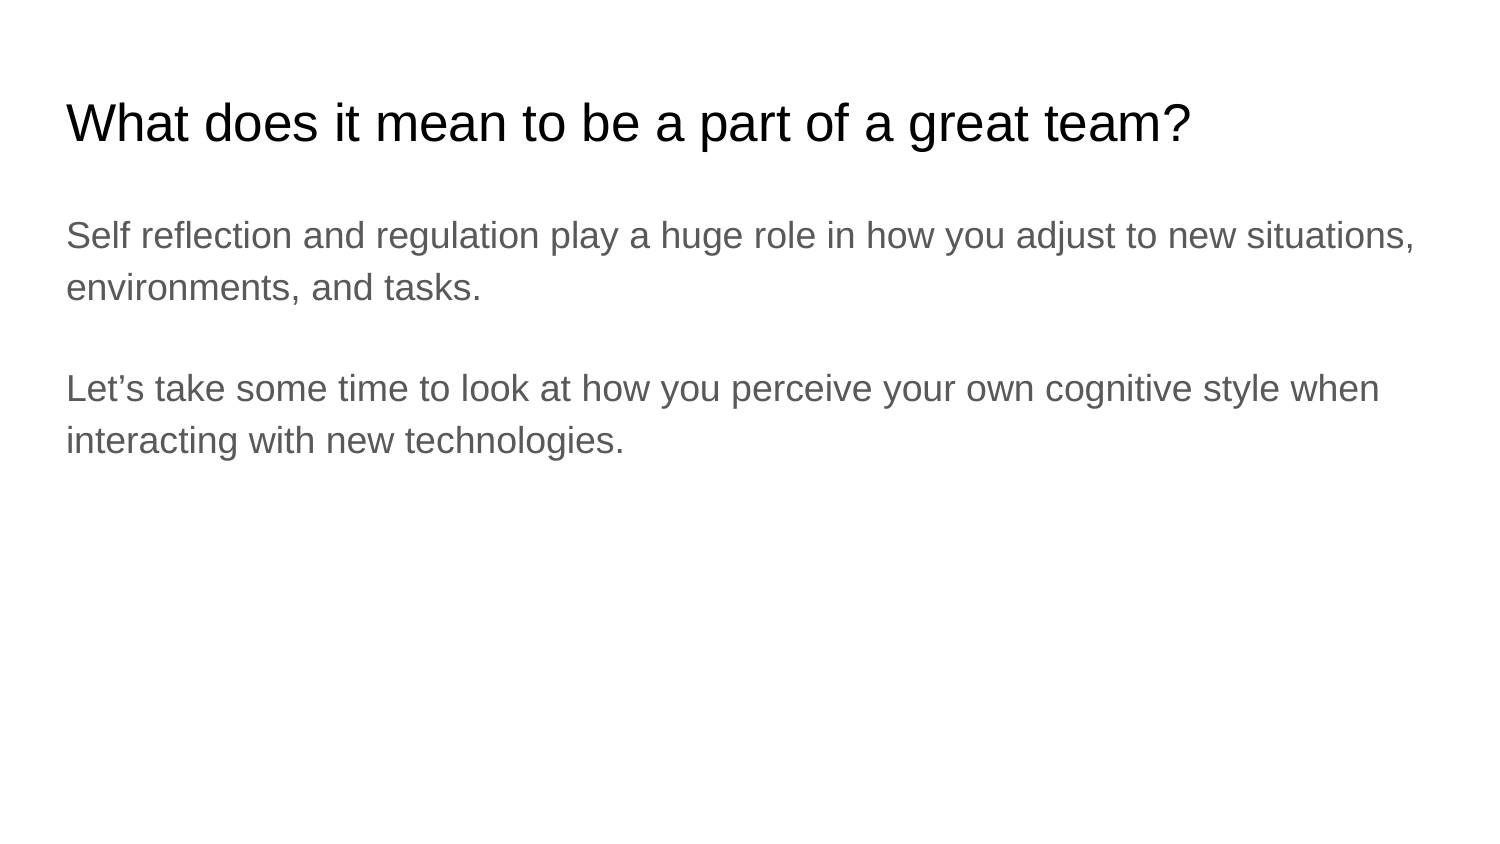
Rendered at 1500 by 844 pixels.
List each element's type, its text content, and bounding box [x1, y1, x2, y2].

title What does it mean to be a part of a great team? [51, 72, 1449, 167]
list Self reflection and regulation play a huge role in how you adjust to new situations, environments, and tasks. Let’s take some time to look at how you perceive your own cognitive style when interacting with new technologies. [51, 189, 1449, 816]
